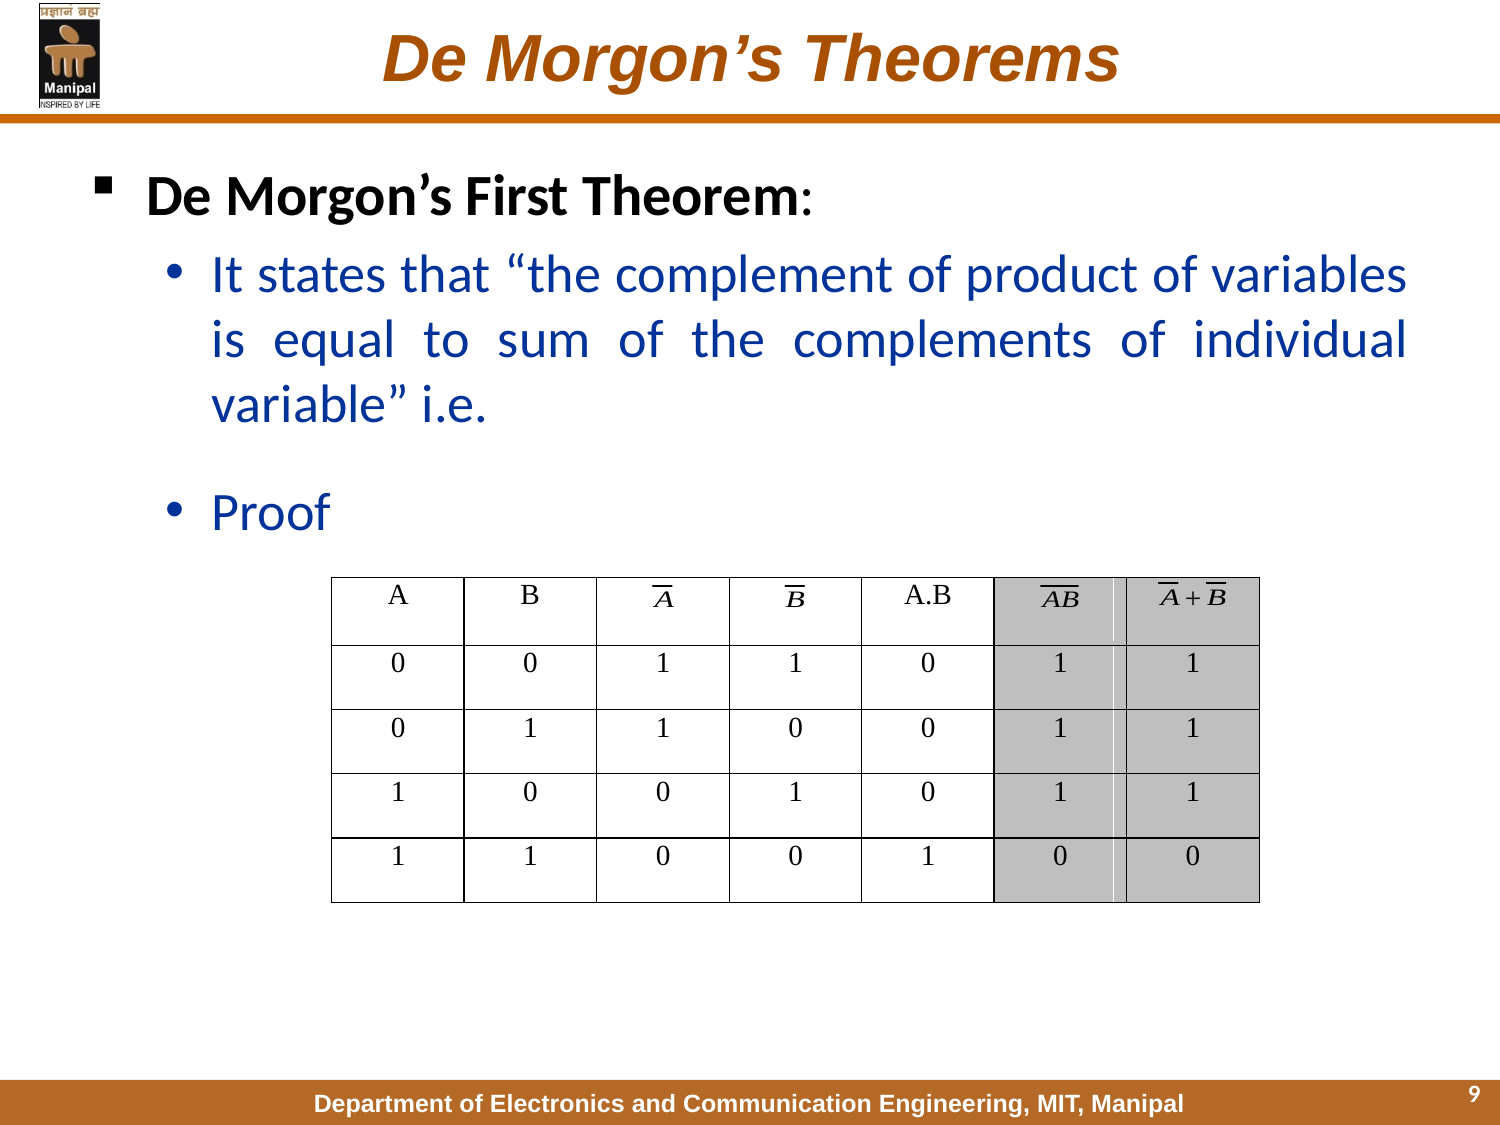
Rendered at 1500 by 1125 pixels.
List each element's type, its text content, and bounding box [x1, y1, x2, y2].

title De Morgon’s Theorems [77, 0, 1428, 124]
picture [212, 576, 1380, 965]
slide_number 9 [1145, 1062, 1496, 1123]
picture [39, 3, 77, 108]
